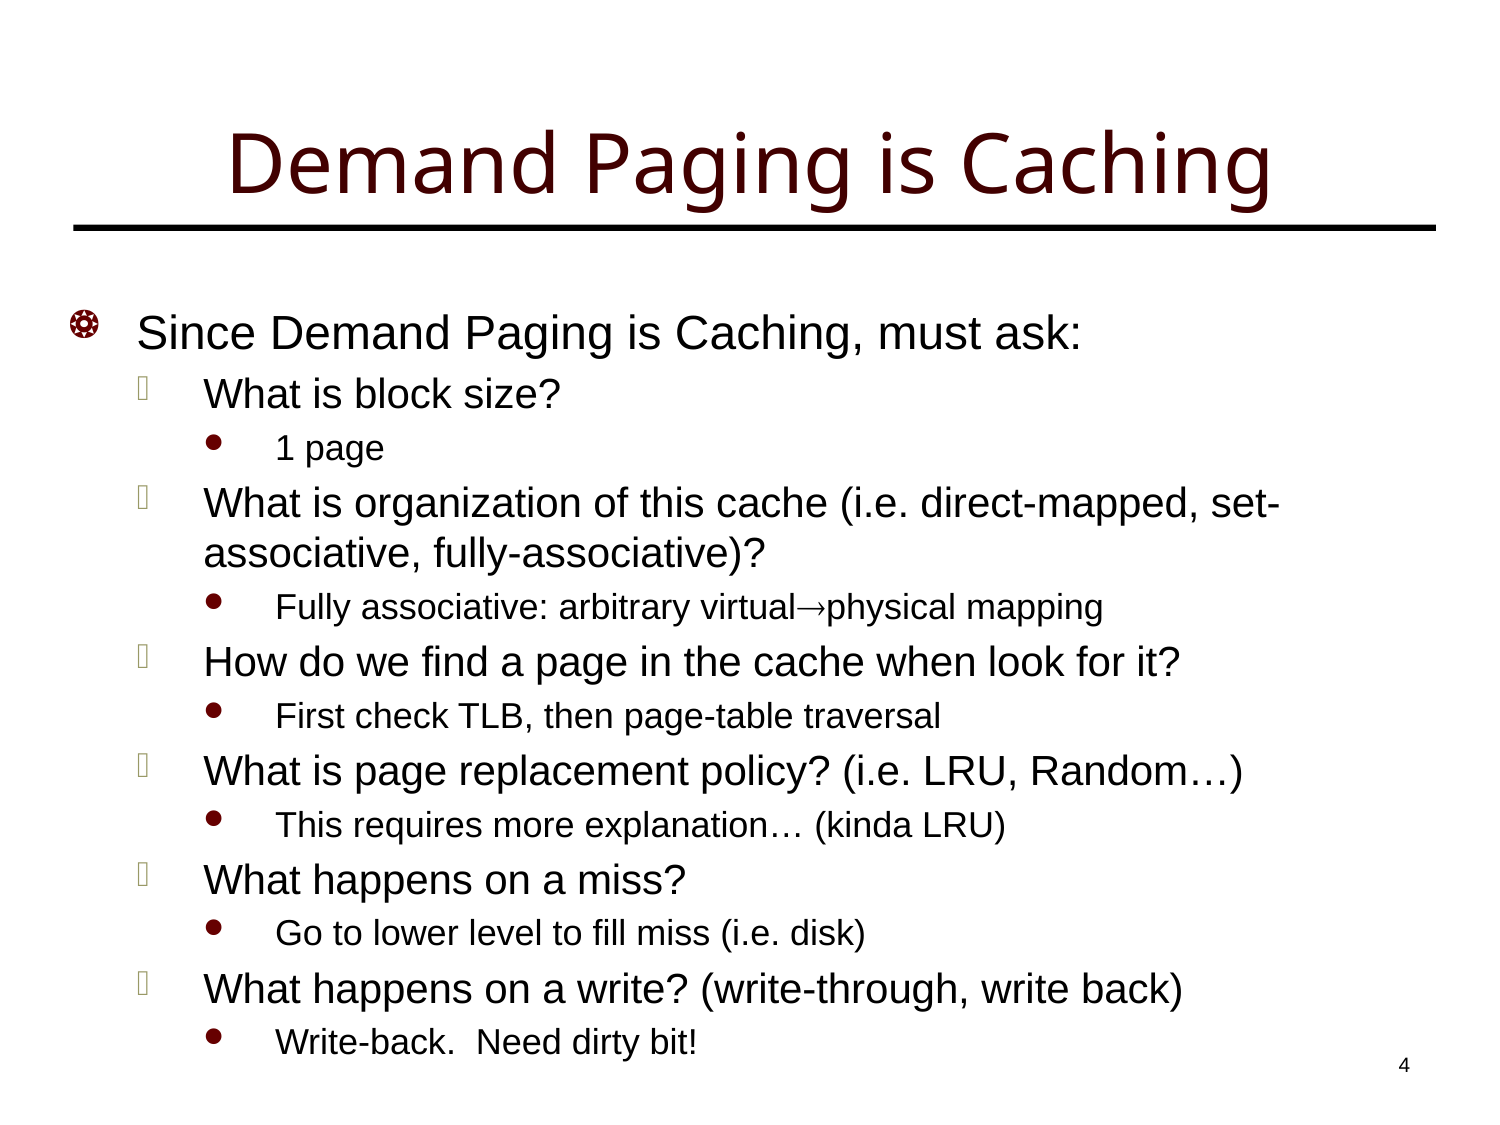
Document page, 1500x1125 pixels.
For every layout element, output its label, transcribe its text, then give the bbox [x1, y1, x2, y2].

title Demand Paging is Caching [74, 66, 1427, 218]
list Since Demand Paging is Caching, must ask: What is block size? 1 page What is organization of this cache (i.e. direct-mapped, set-associative, fully-associative)? Fully associative: arbitrary virtualphysical mapping How do we find a page in the cache when look for it? First check TLB, then page-table traversal What is page replacement policy? (i.e. LRU, Random…) This requires more explanation… (kinda LRU) What happens on a miss? Go to lower level to fill miss (i.e. disk) What happens on a write? (write-through, write back) Write-back. Need dirty bit! [49, 293, 1451, 1070]
slide_number 3 [1112, 1043, 1426, 1120]
